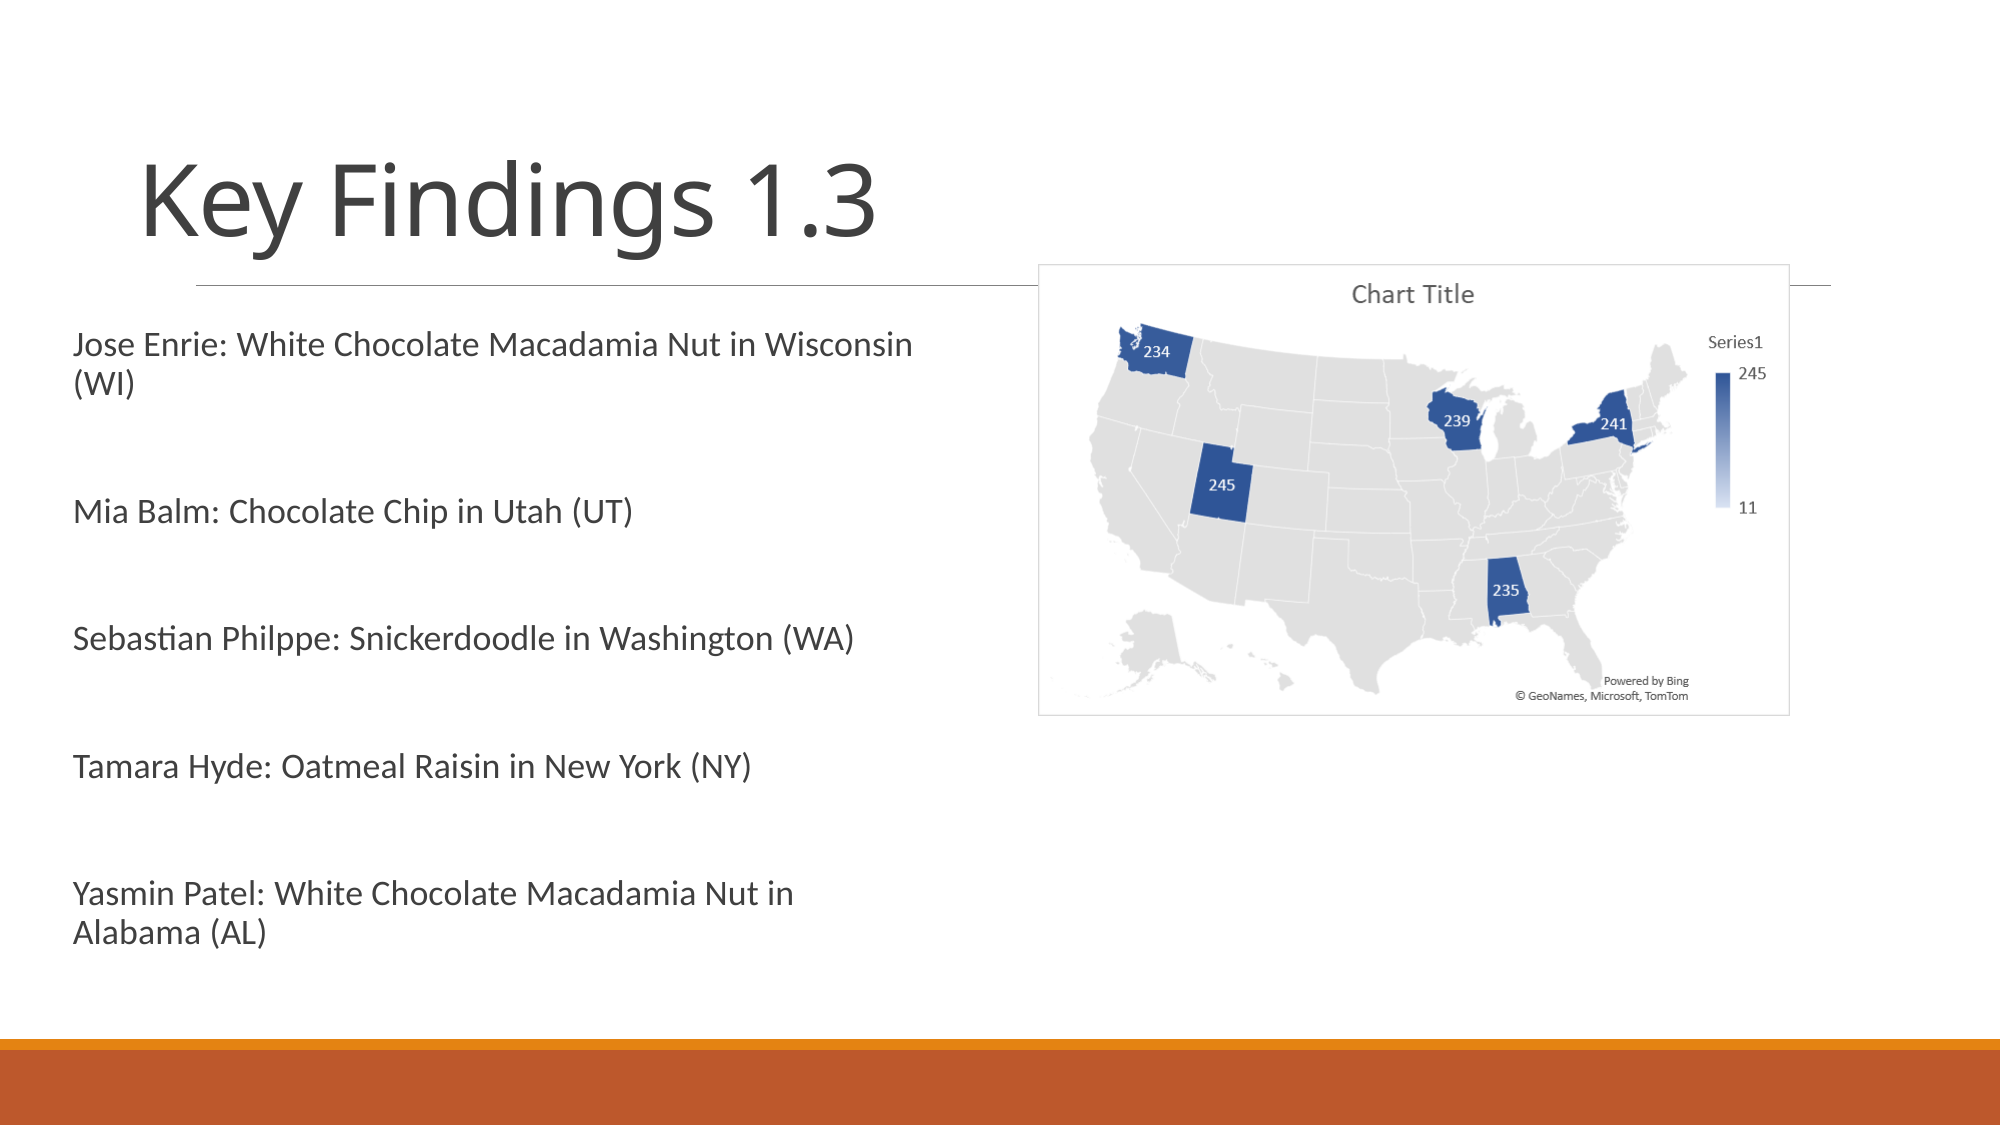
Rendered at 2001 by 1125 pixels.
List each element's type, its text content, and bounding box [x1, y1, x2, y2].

list Jose Enrie: White Chocolate Macadamia Nut in Wisconsin (WI) Mia Balm: Chocolate Chip in Utah (UT) Sebastian Philppe: Snickerdoodle in Washington (WA) Tamara Hyde: Oatmeal Raisin in New York (NY) Yasmin Patel: White Chocolate Macadamia Nut in Alabama (AL) [72, 250, 921, 965]
title Key Findings 1.3 [123, 46, 1848, 265]
picture [1037, 263, 1790, 716]
